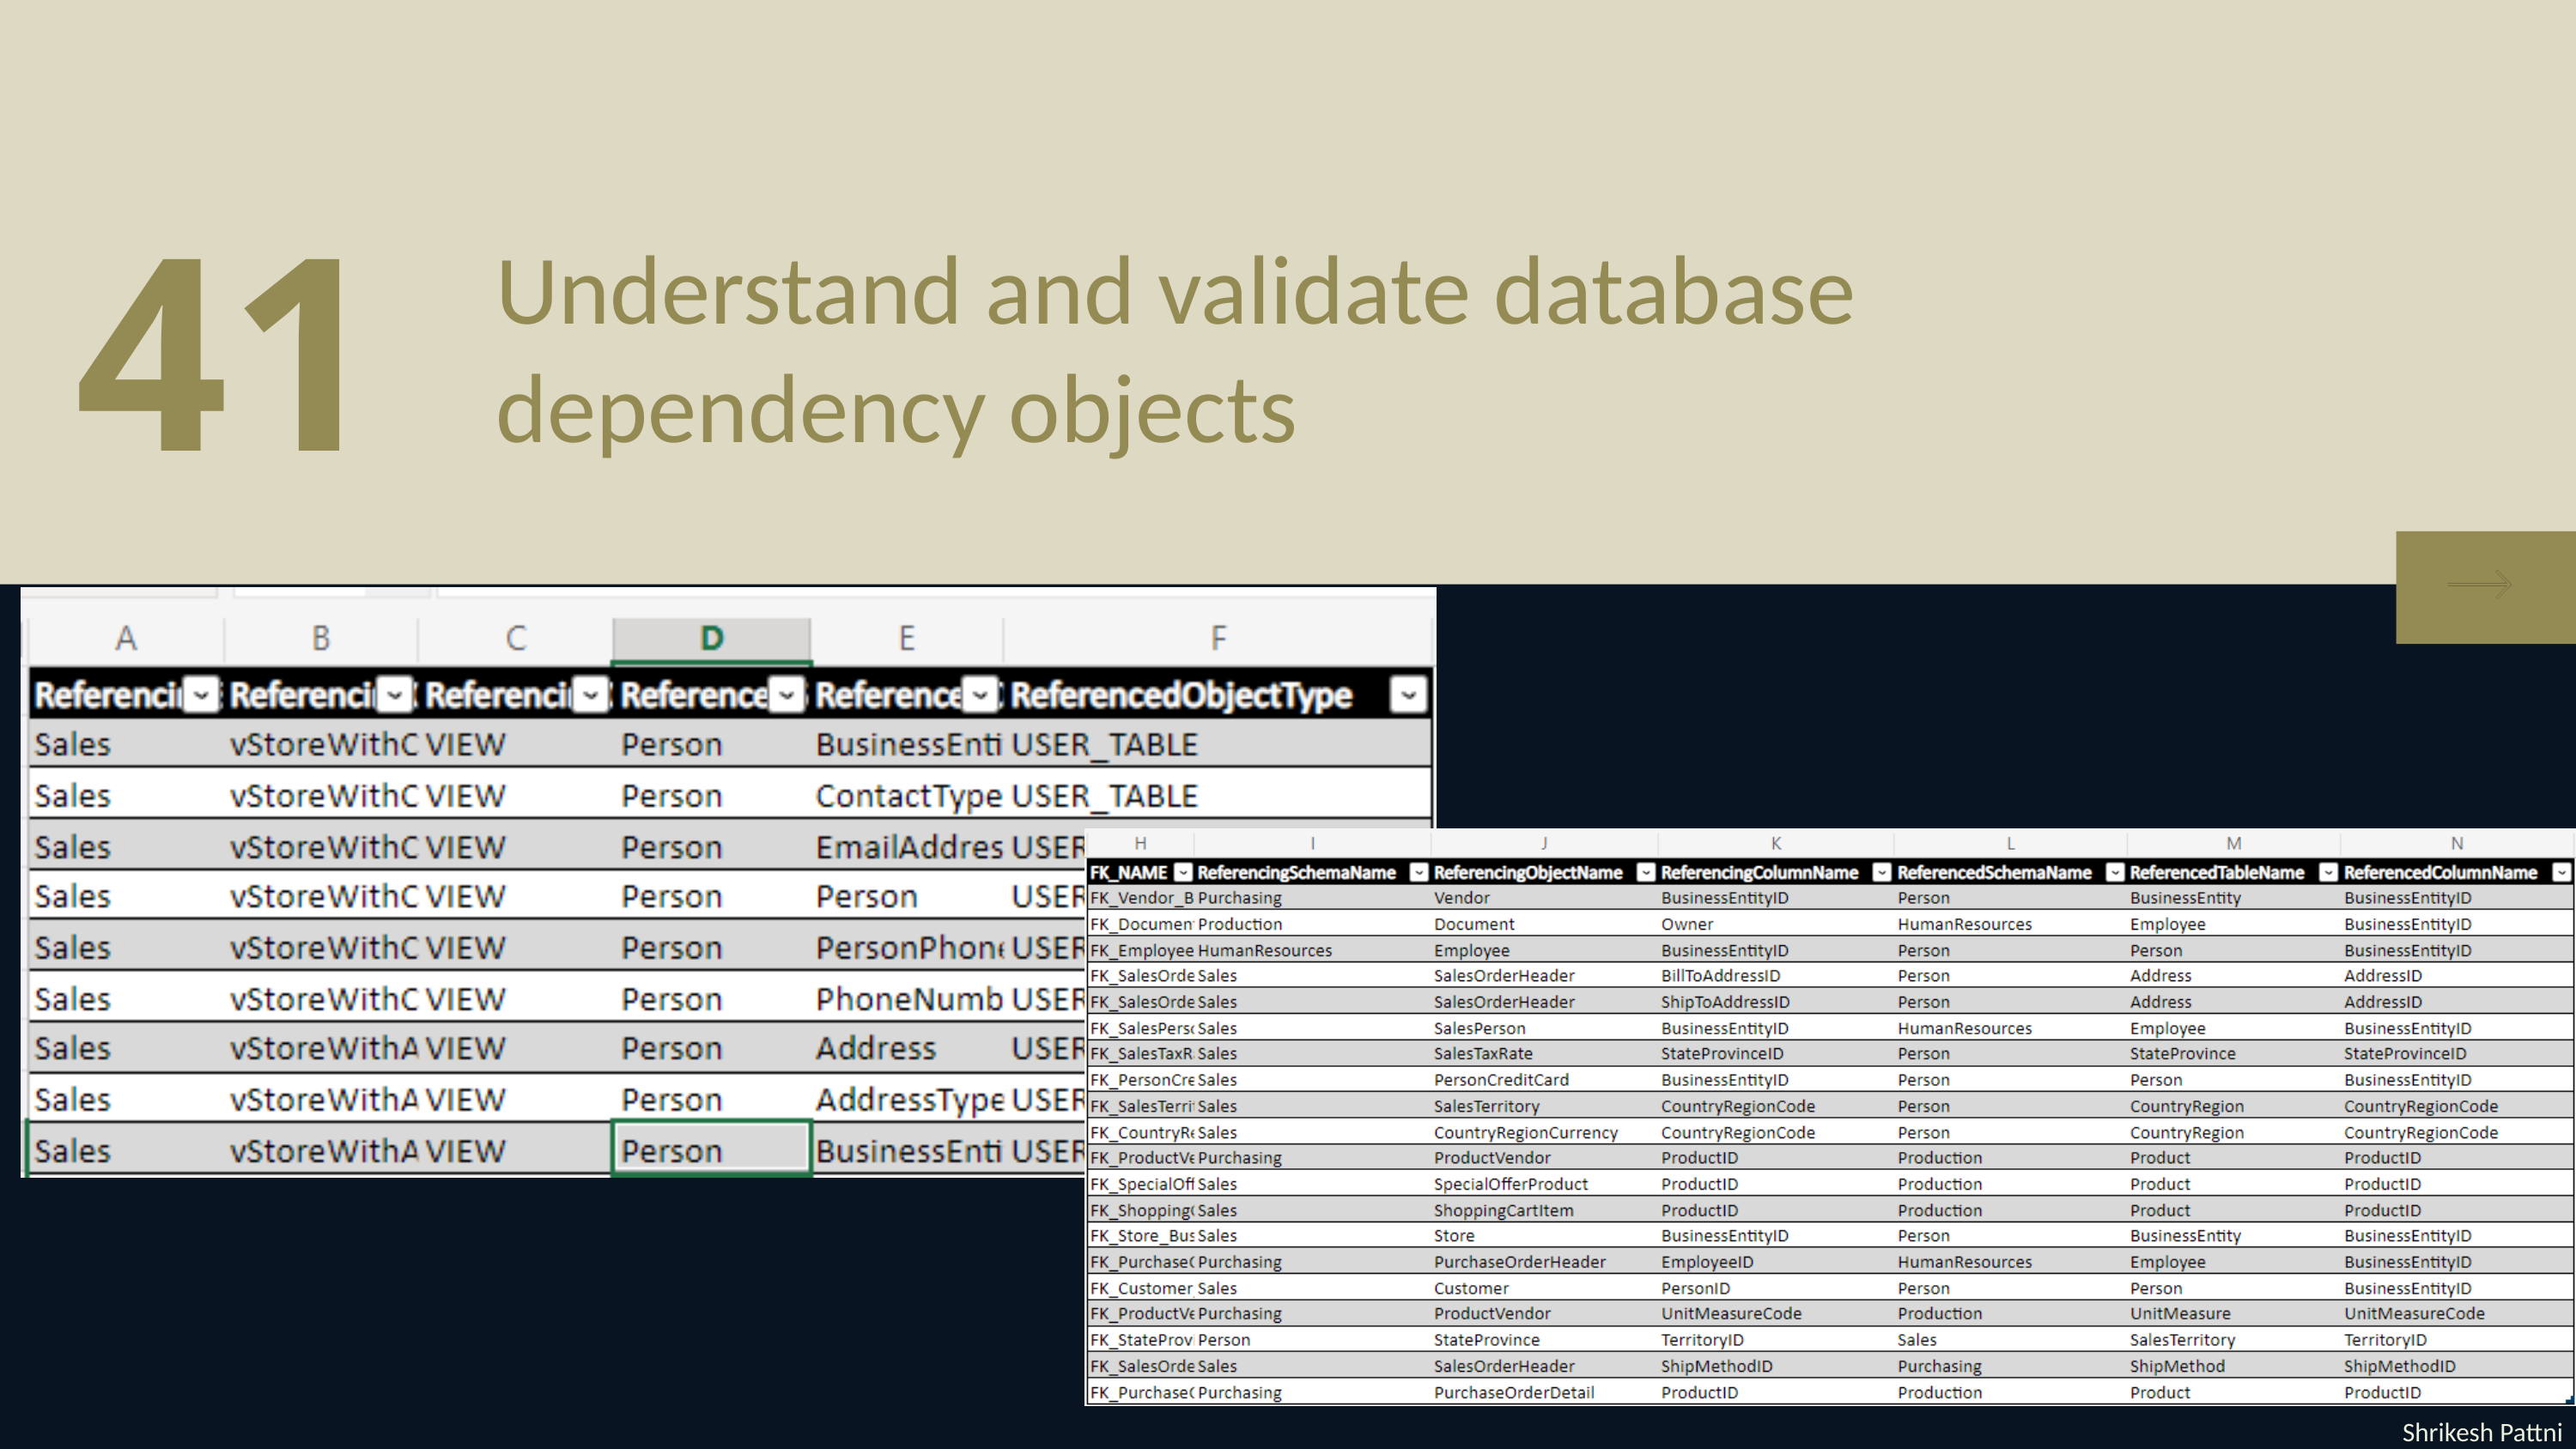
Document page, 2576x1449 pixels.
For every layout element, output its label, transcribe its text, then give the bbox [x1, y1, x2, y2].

text_box Shrikesh Pattni [2312, 1416, 2576, 1449]
text_box 41 [75, 322, 2008, 505]
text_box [2396, 530, 2576, 645]
picture [21, 587, 2576, 1406]
text_box Understand and validate database dependency objects [483, 220, 2265, 469]
text_box [0, 0, 2576, 586]
